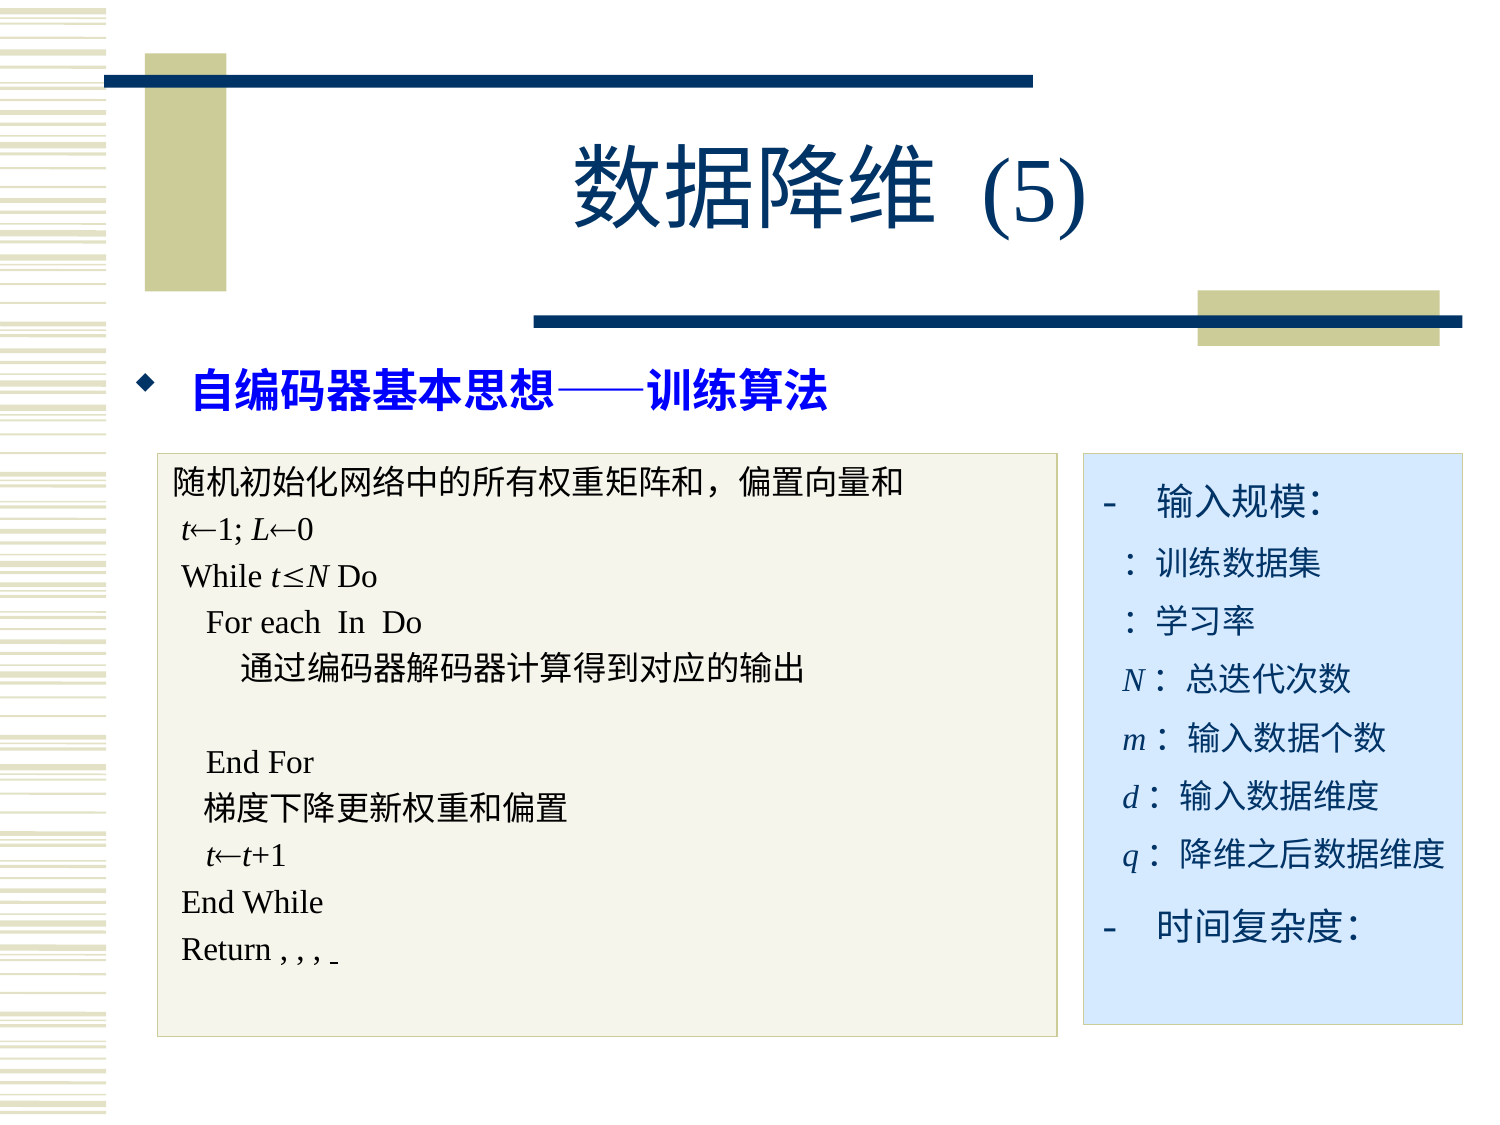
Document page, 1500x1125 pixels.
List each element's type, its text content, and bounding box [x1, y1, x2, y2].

text_box 自编码器基本思想——训练算法 [118, 354, 918, 446]
title 数据降维 (5) [224, 99, 1436, 288]
